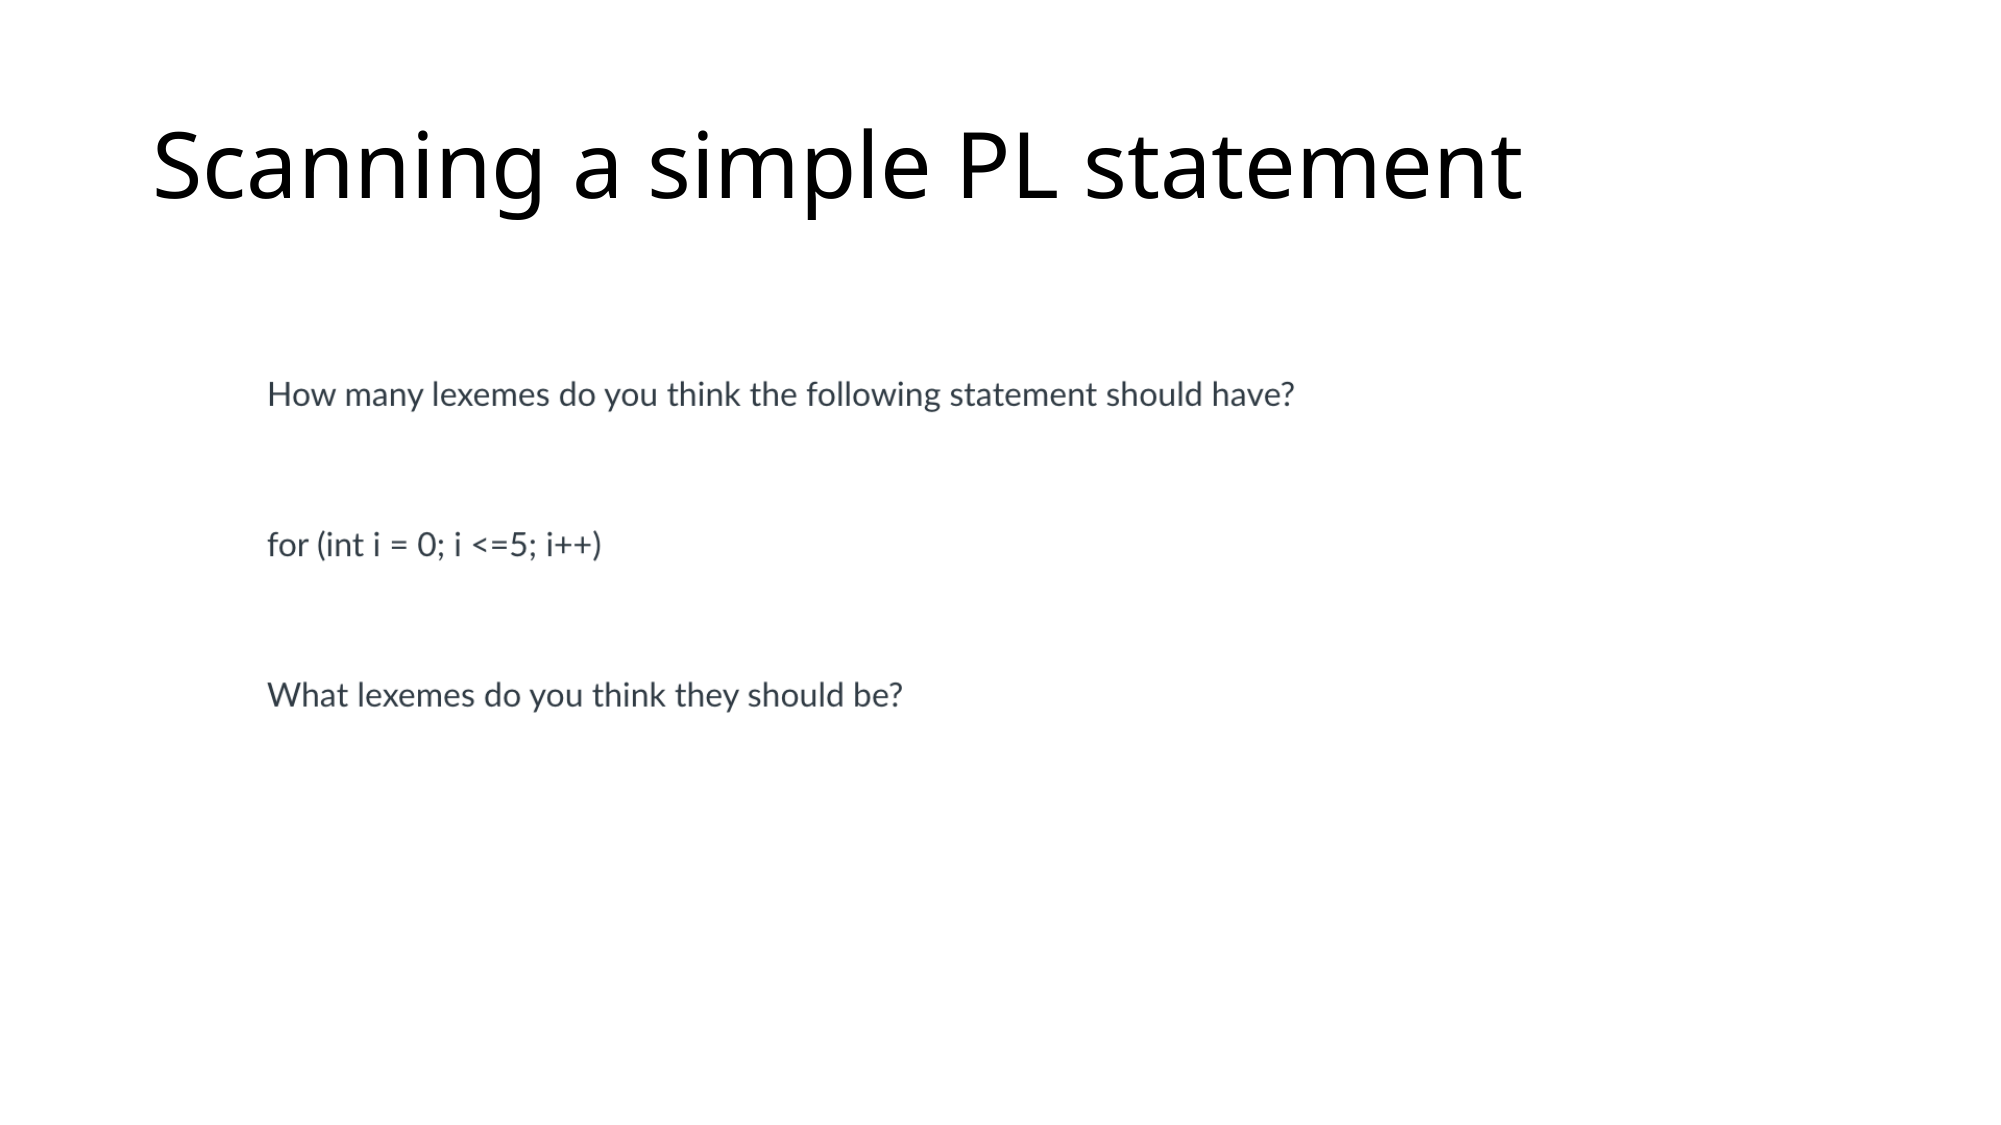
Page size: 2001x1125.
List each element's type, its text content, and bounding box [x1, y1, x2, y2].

title Scanning a simple PL statement [137, 59, 1863, 278]
picture [246, 337, 1754, 788]
